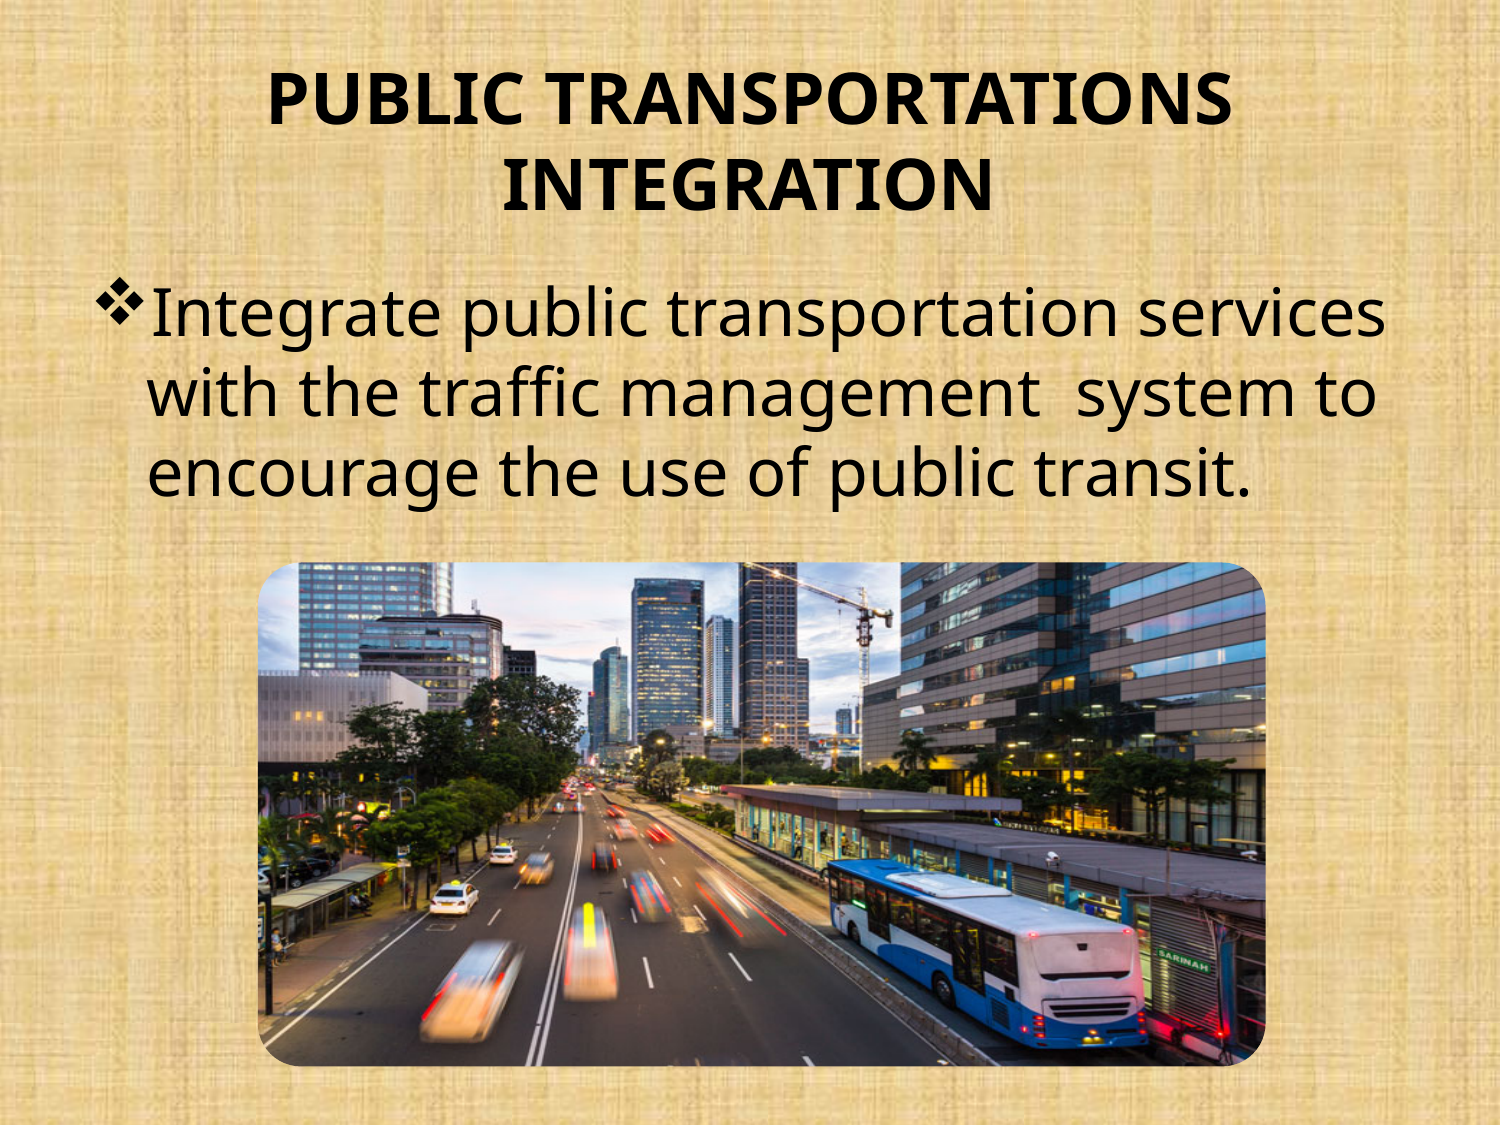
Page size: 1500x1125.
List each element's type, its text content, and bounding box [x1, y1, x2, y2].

list Integrate public transportation services with the traffic management system to encourage the use of public transit. [75, 262, 1425, 1005]
title PUBLIC TRANSPORTATIONS INTEGRATION [75, 45, 1425, 233]
picture [0, 0, 1500, 1125]
